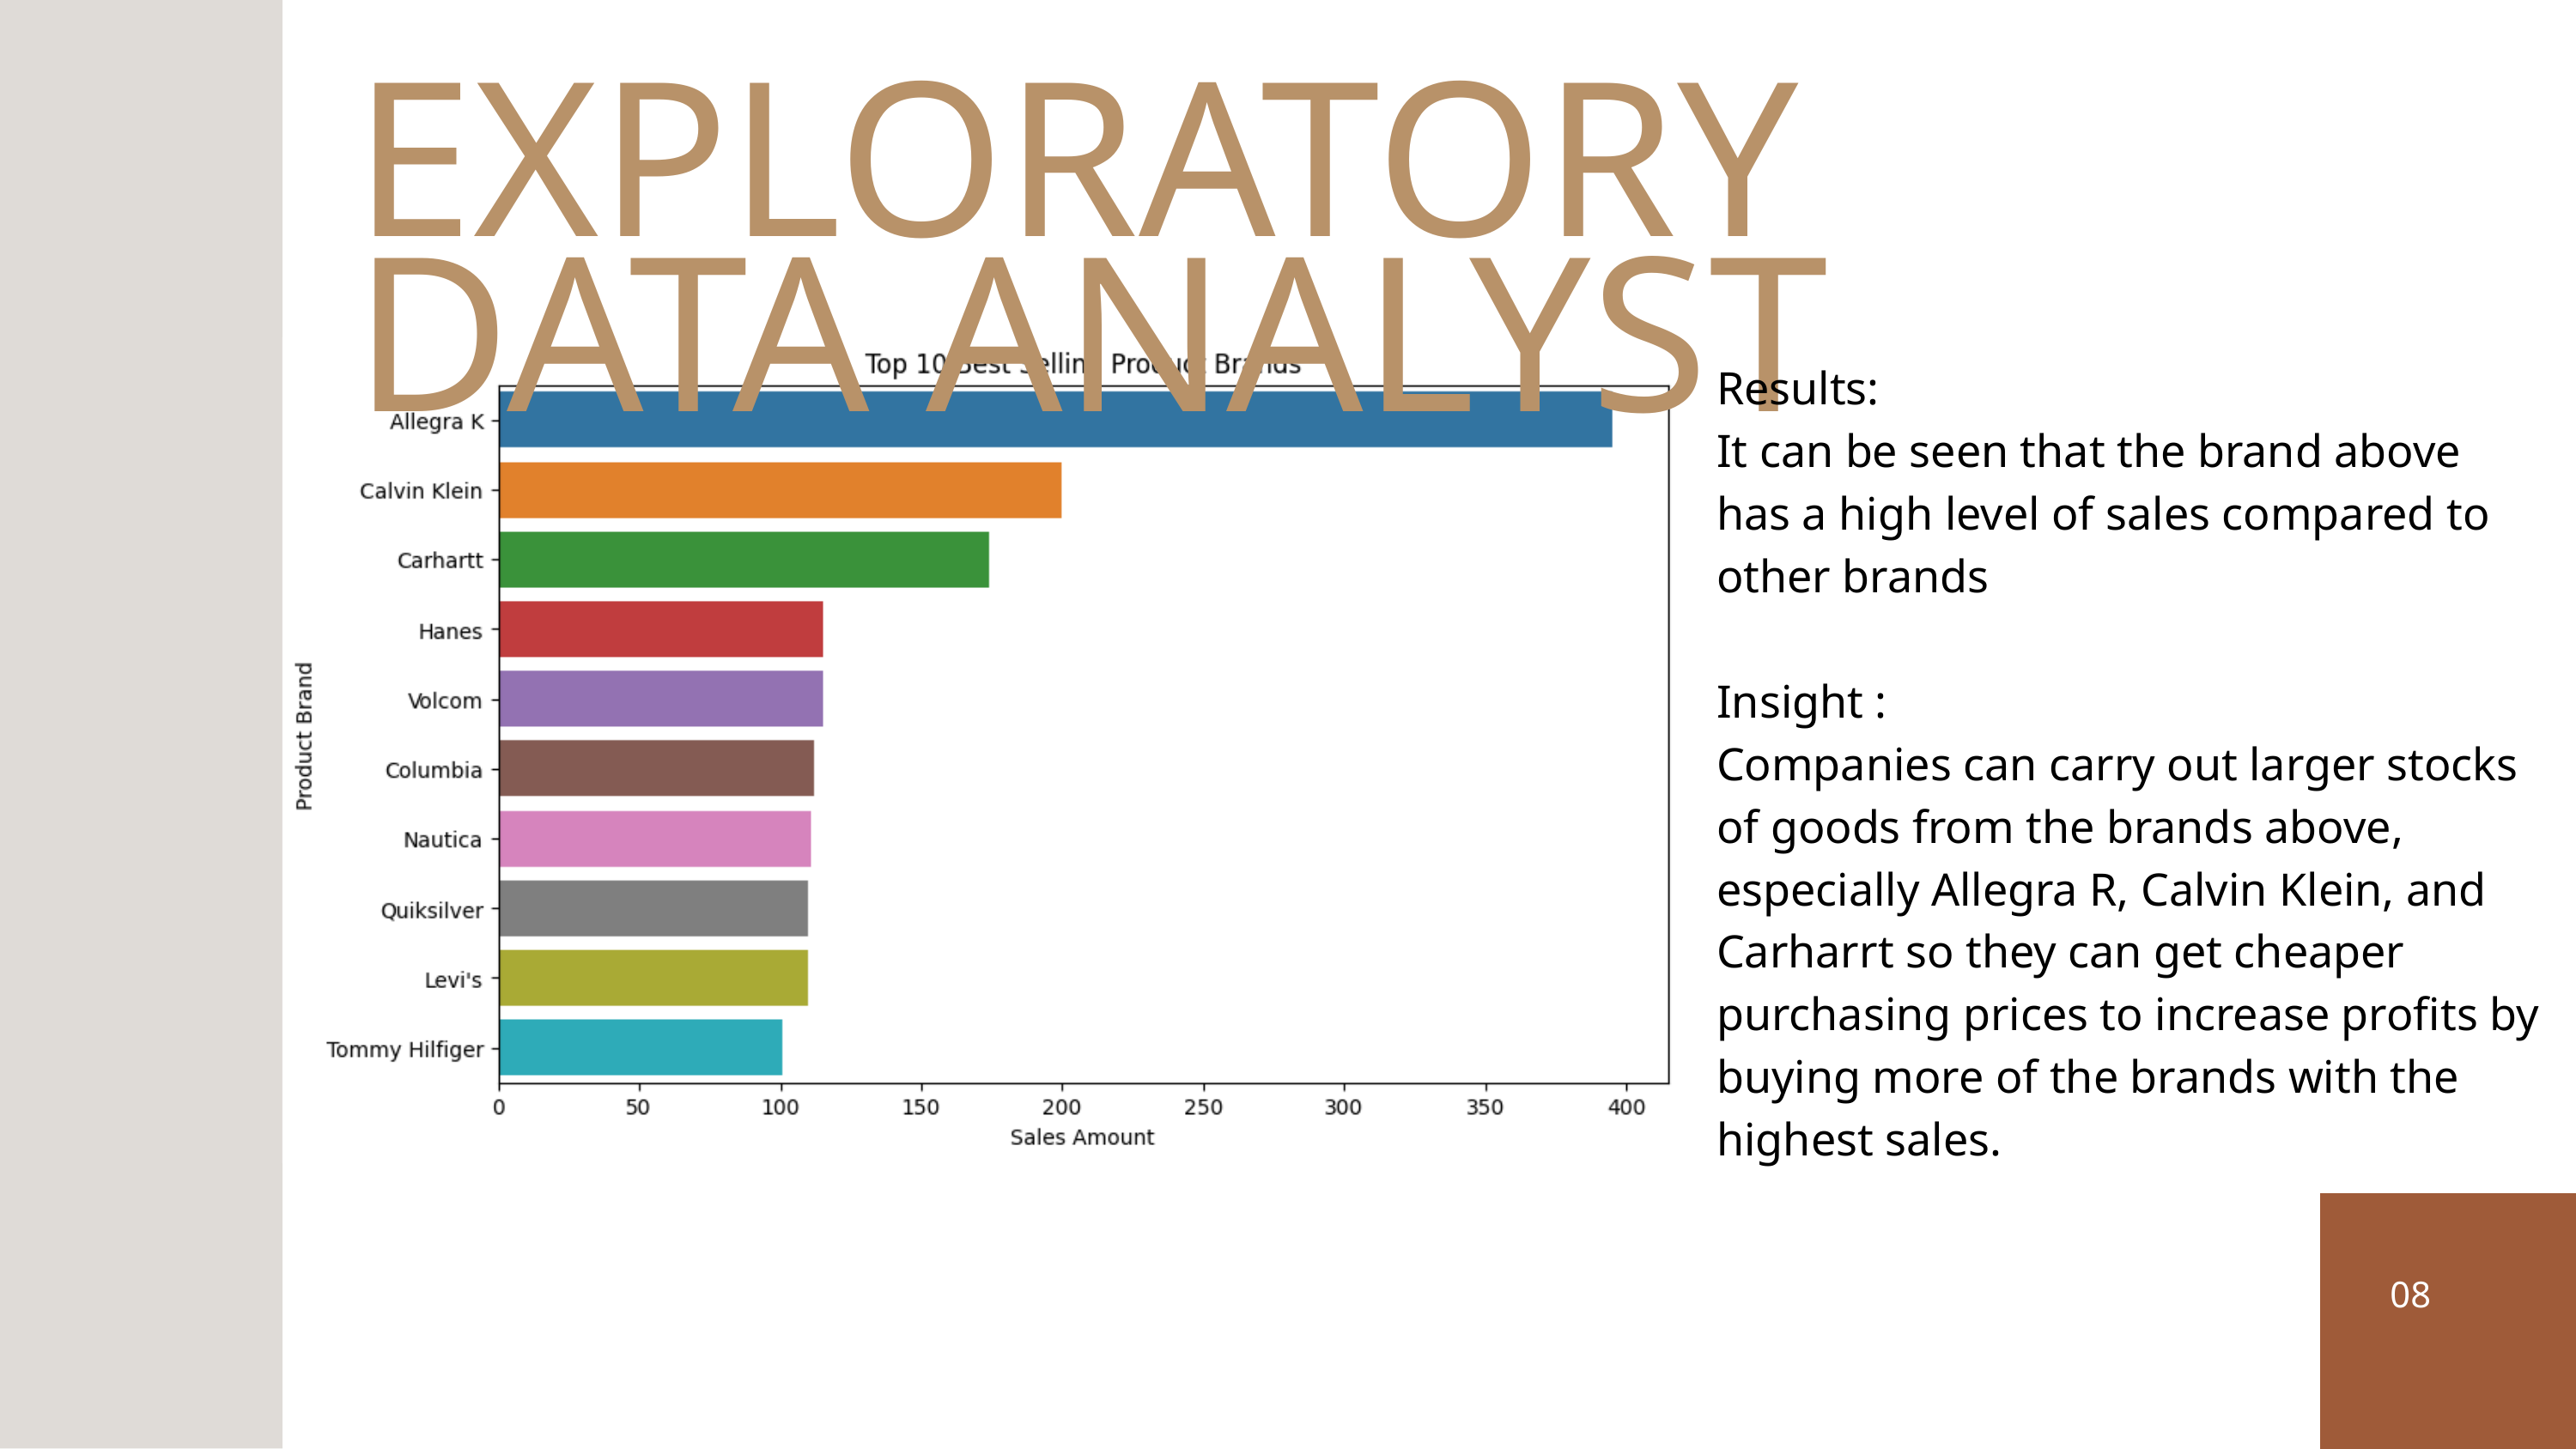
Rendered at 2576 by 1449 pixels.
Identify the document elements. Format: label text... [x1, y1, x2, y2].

text_box [289, 337, 1682, 1163]
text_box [0, 0, 283, 1449]
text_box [2319, 1192, 2576, 1449]
text_box EXPLORATORY DATA ANALYST [354, 102, 2320, 455]
text_box Results: It can be seen that the brand above has a high level of sales compared to other brands Insight : Companies can carry out larger stocks of goods from the brands above, especially Allegra R, Calvin Klein, and Carharrt so they can get cheaper purchasing prices to increase profits by buying more of the brands with the highest sales. [1716, 350, 2542, 1228]
